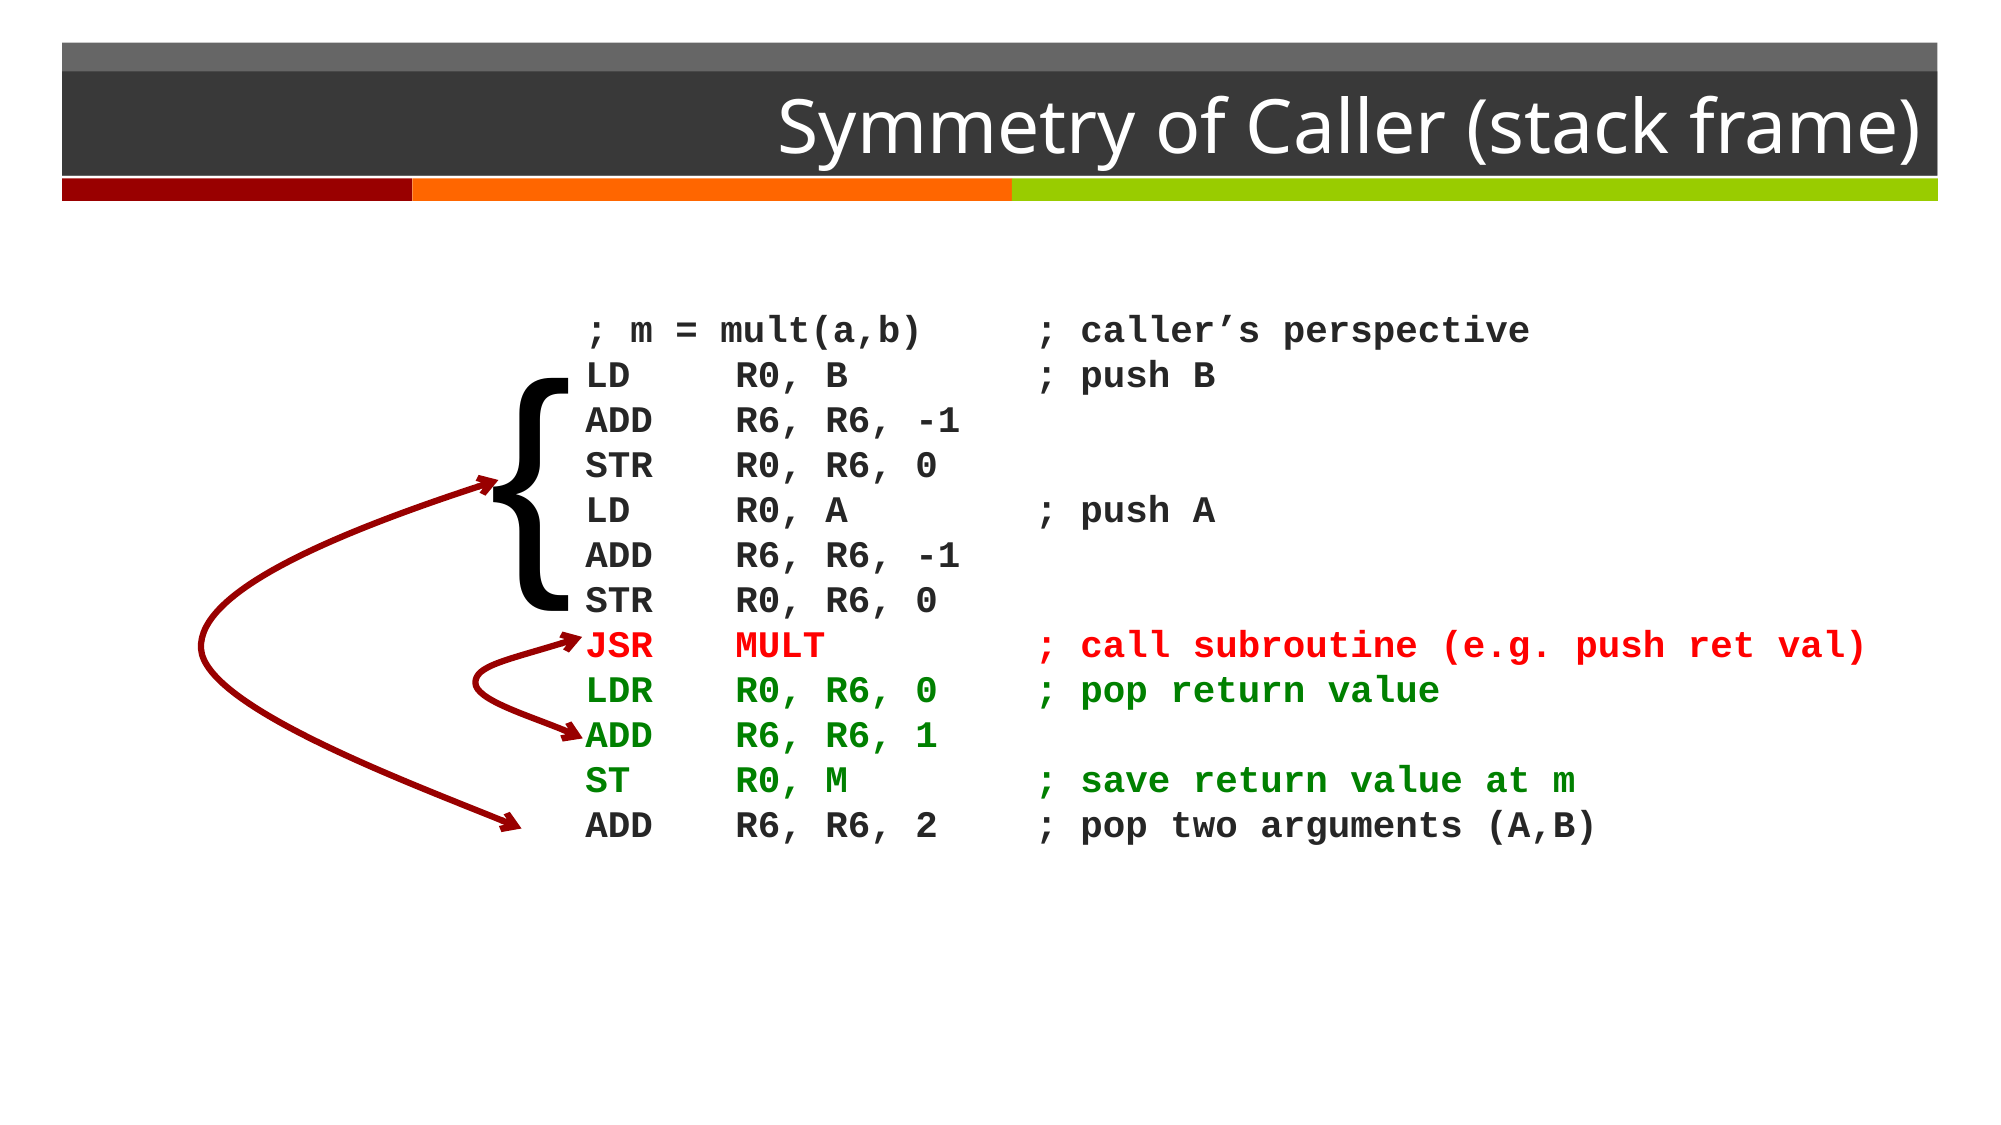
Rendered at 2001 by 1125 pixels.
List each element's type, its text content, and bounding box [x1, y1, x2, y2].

text_box [473, 633, 583, 741]
title Symmetry of Caller (stack frame) [62, 71, 1938, 176]
text_box { [475, 302, 552, 617]
list ; m = mult(a,b) ; caller’s perspective LD R0, B ; push B ADD R6, R6, -1 STR R0, R6, 0 LD R0, A ; push A ADD R6, R6, -1 STR R0, R6, 0 JSR MULT ; call subroutine (e.g. push ret val) LDR R0, R6, 0 ; pop return value ADD R6, R6, 1 ST R0, M ; save return value at m ADD R6, R6, 2 ; pop two arguments (A,B) [270, 297, 1938, 1106]
text_box [198, 485, 522, 831]
